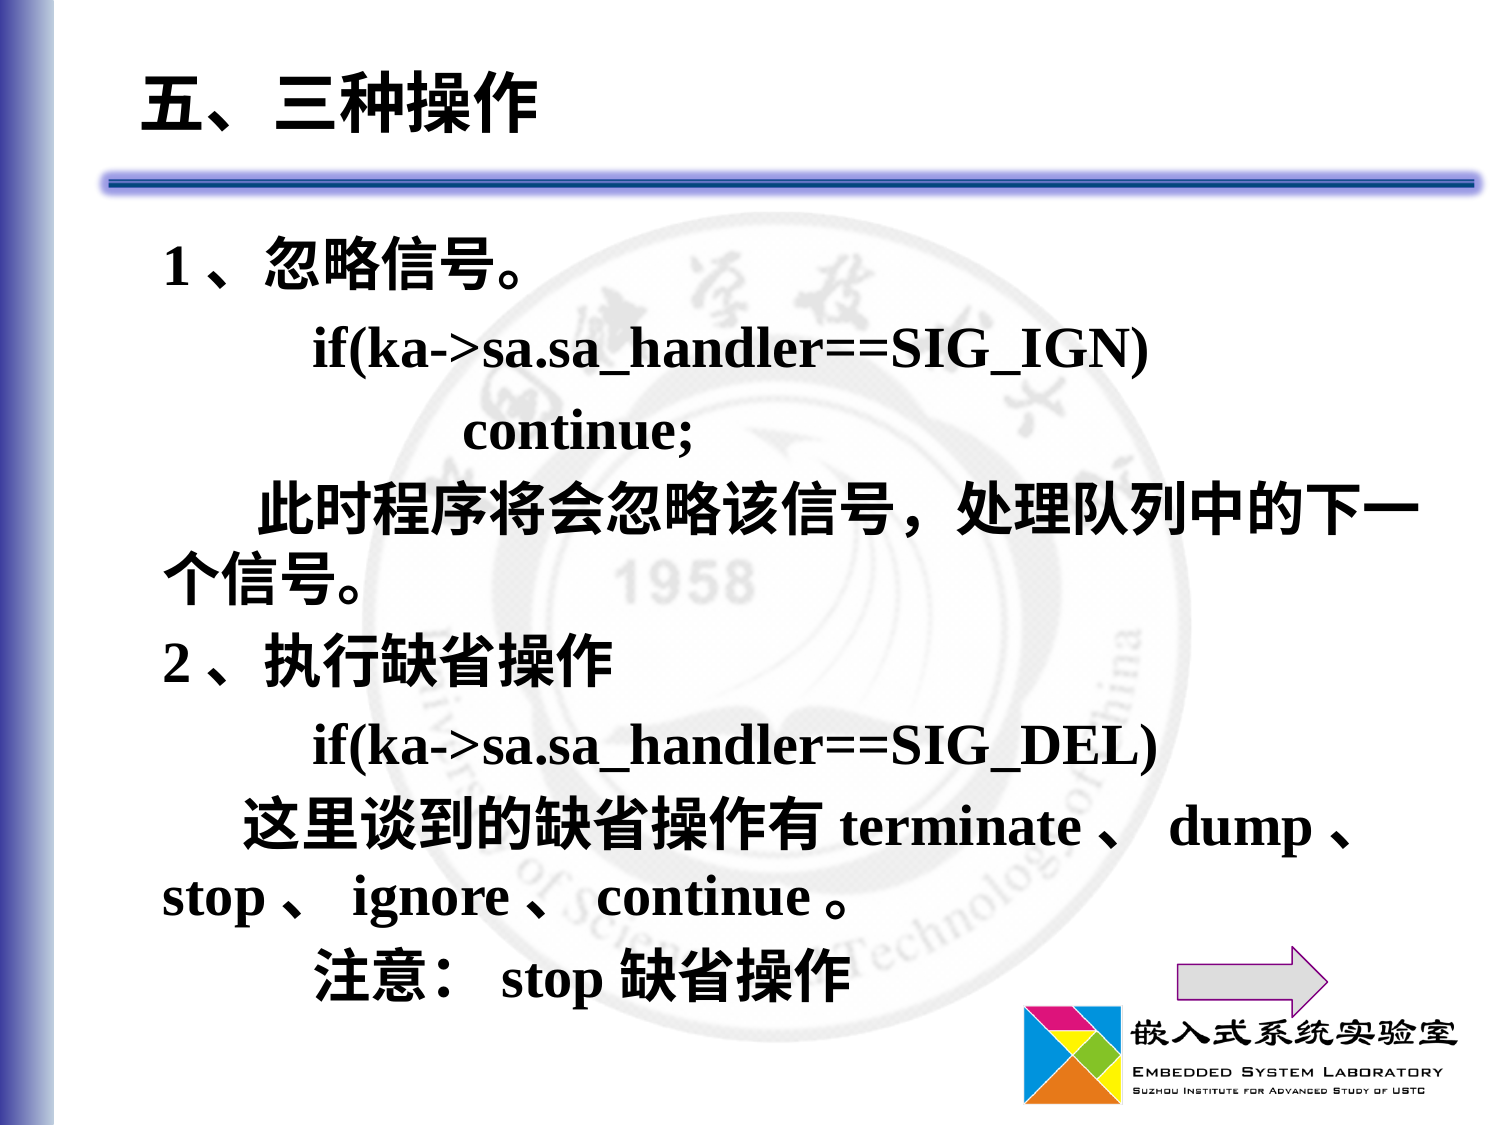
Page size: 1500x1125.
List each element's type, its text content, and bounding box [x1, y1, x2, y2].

text_box [1177, 946, 1328, 1018]
picture [336, 1004, 1459, 1105]
title 五、三种操作 [123, 42, 1459, 150]
list 1、忽略信号。 if(ka->sa.sa_handler==SIG_IGN) continue; 此时程序将会忽略该信号，处理队列中的下一个信号。 2、执行缺省操作 if(ka->sa.sa_handler==SIG_DEL) 这里谈到的缺省操作有terminate、dump、stop、ignore、continue。 注意：stop缺省操作 [147, 220, 1437, 1024]
picture [88, 160, 1495, 220]
